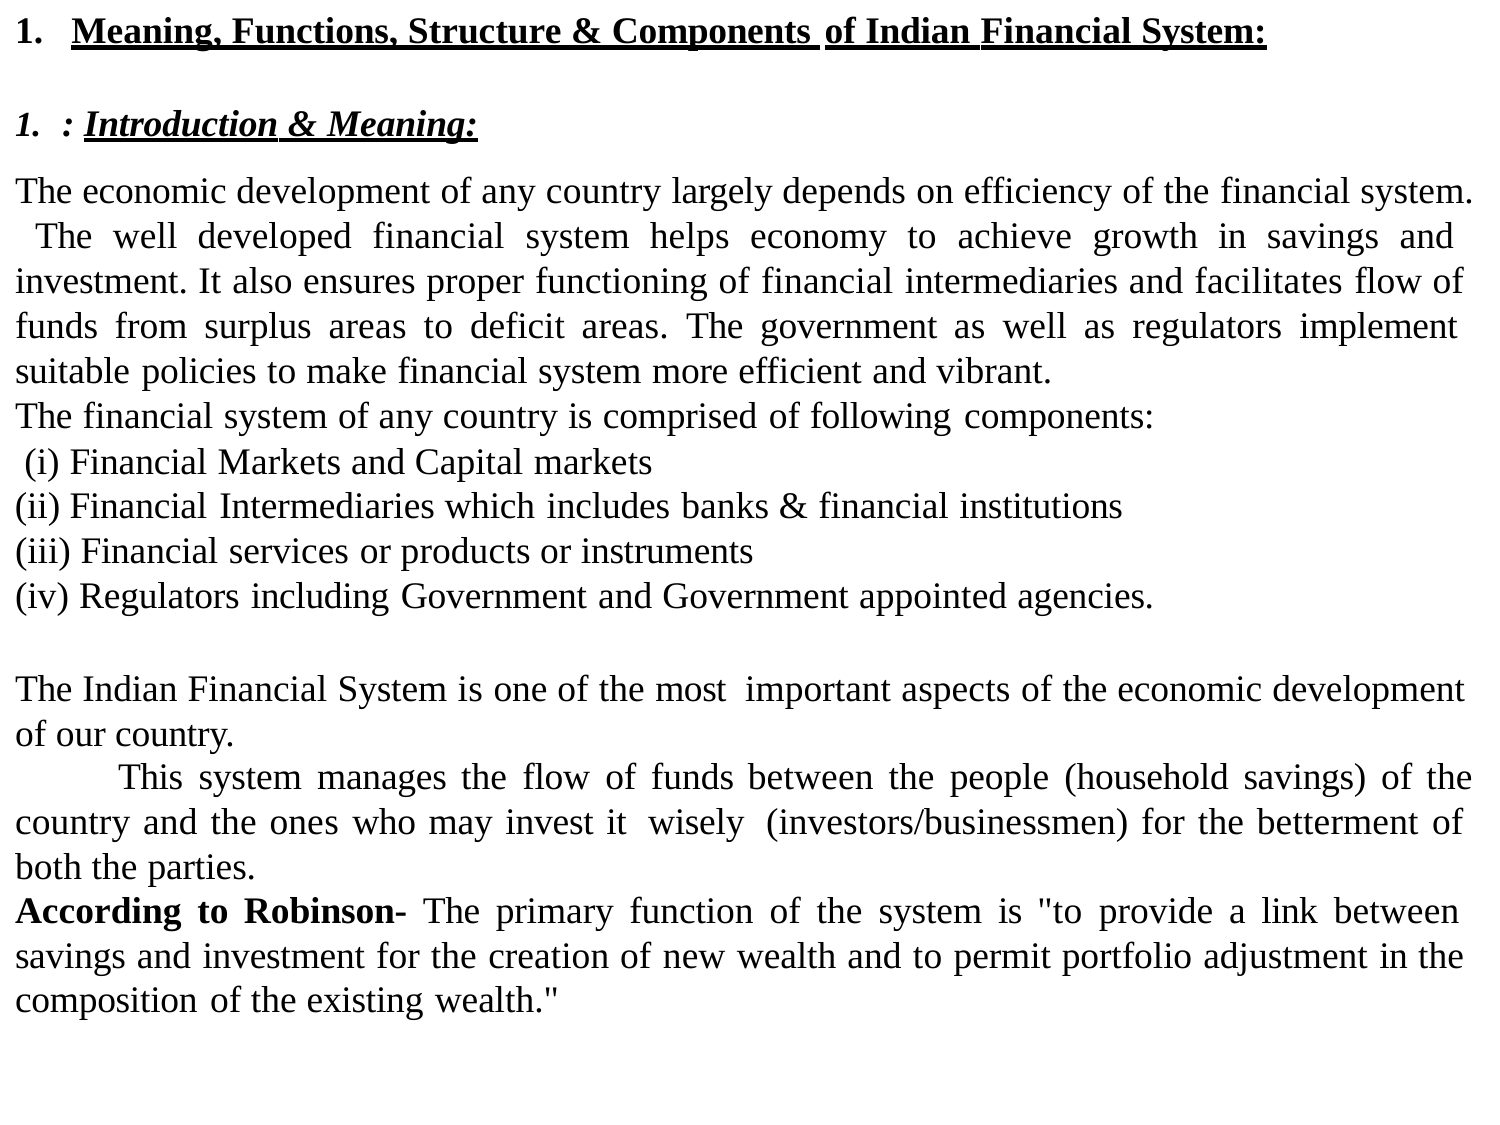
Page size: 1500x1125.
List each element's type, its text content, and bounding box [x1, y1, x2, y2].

text_box Meaning, Functions, Structure & Components of Indian Financial System: : Introduction & Meaning: The economic development of any country largely depends on efficiency of the financial system. The well developed financial system helps economy to achieve growth in savings and investment. It also ensures proper functioning of financial intermediaries and facilitates flow of funds from surplus areas to deficit areas. The government as well as regulators implement suitable policies to make financial system more efficient and vibrant. The financial system of any country is comprised of following components: Financial Markets and Capital markets Financial Intermediaries which includes banks & financial institutions Financial services or products or instruments Regulators including Government and Government appointed agencies. The Indian Financial System is one of the most important aspects of the economic development of our country. This system manages the flow of funds between the people (household savings) of the country and the ones who may invest it wisely (investors/businessmen) for the betterment of both the parties. According to Robinson- The primary function of the system is "to provide a link between savings and investment for the creation of new wealth and to permit portfolio adjustment in the composition of the existing wealth." [12, 3, 1477, 1022]
